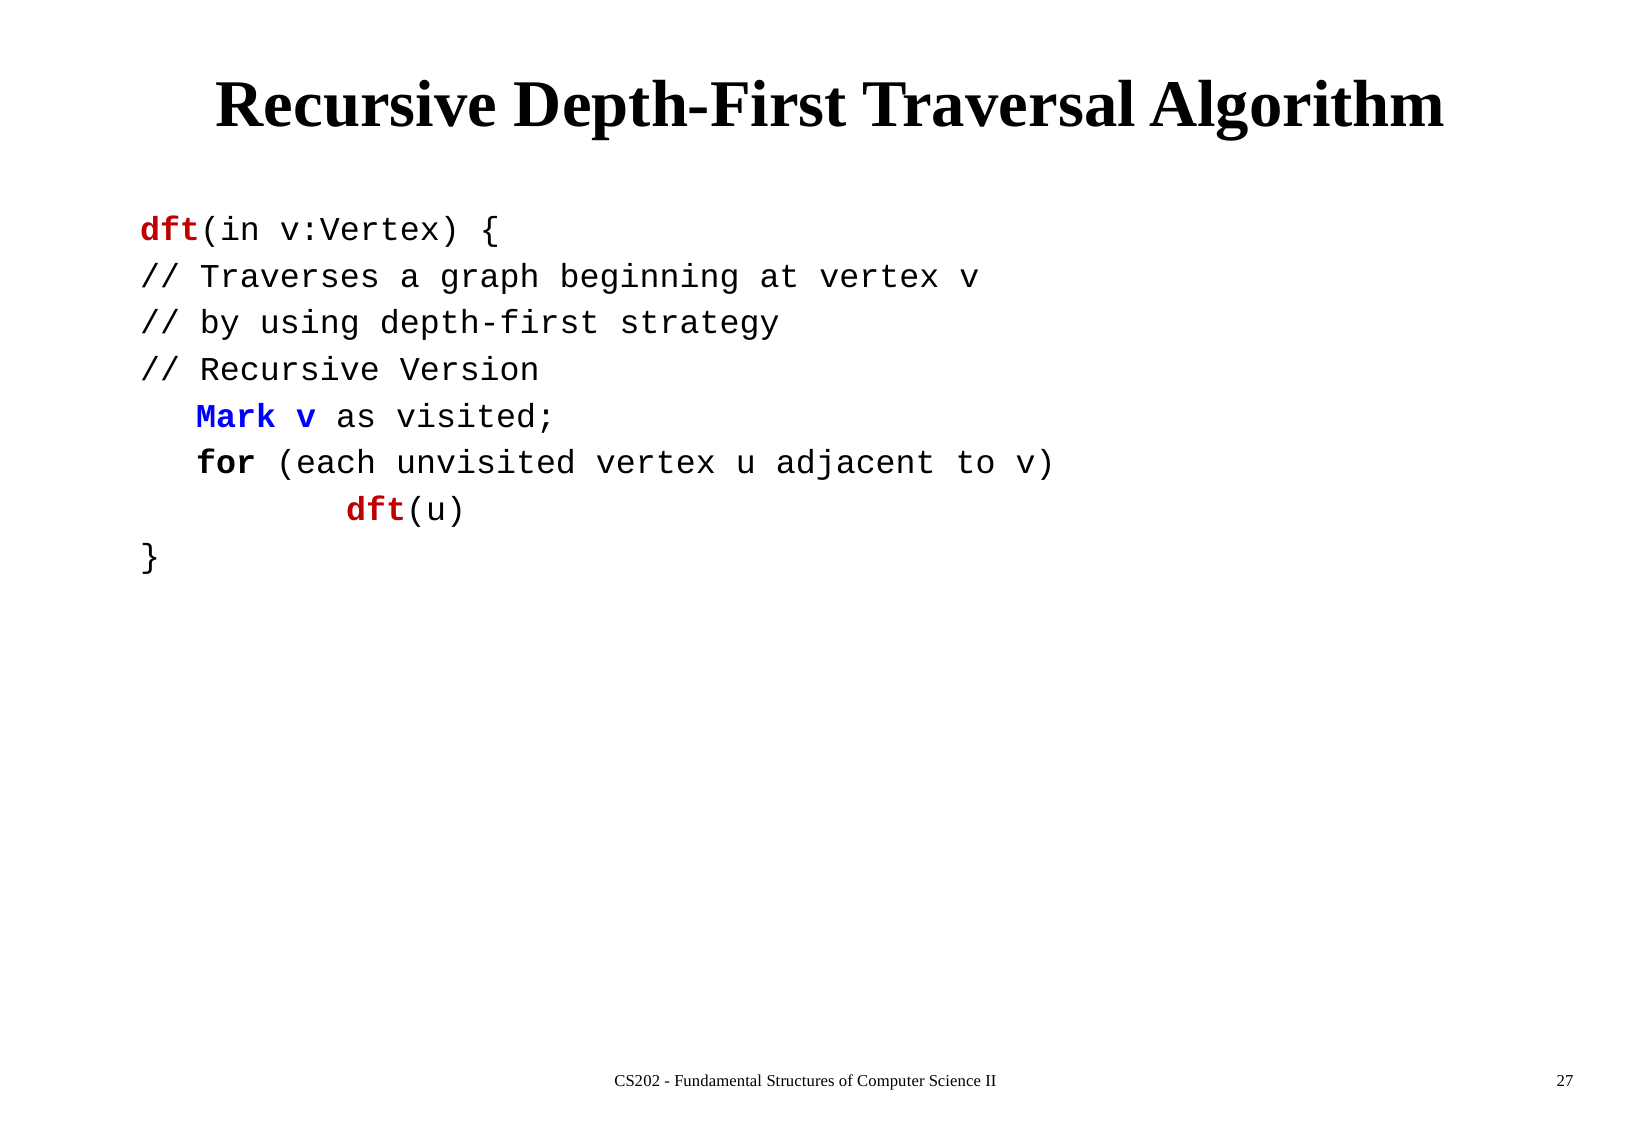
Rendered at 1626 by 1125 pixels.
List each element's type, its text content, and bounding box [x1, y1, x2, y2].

slide_number 27 [1249, 1062, 1589, 1101]
title Recursive Depth-First Traversal Algorithm [62, 24, 1600, 175]
footer CS202 - Fundamental Structures of Computer Science II [500, 1062, 1111, 1101]
list dft(in v:Vertex) { // Traverses a graph beginning at vertex v // by using depth-first strategy // Recursive Version Mark v as visited; for (each unvisited vertex u adjacent to v) dft(u) } [125, 200, 1588, 1038]
